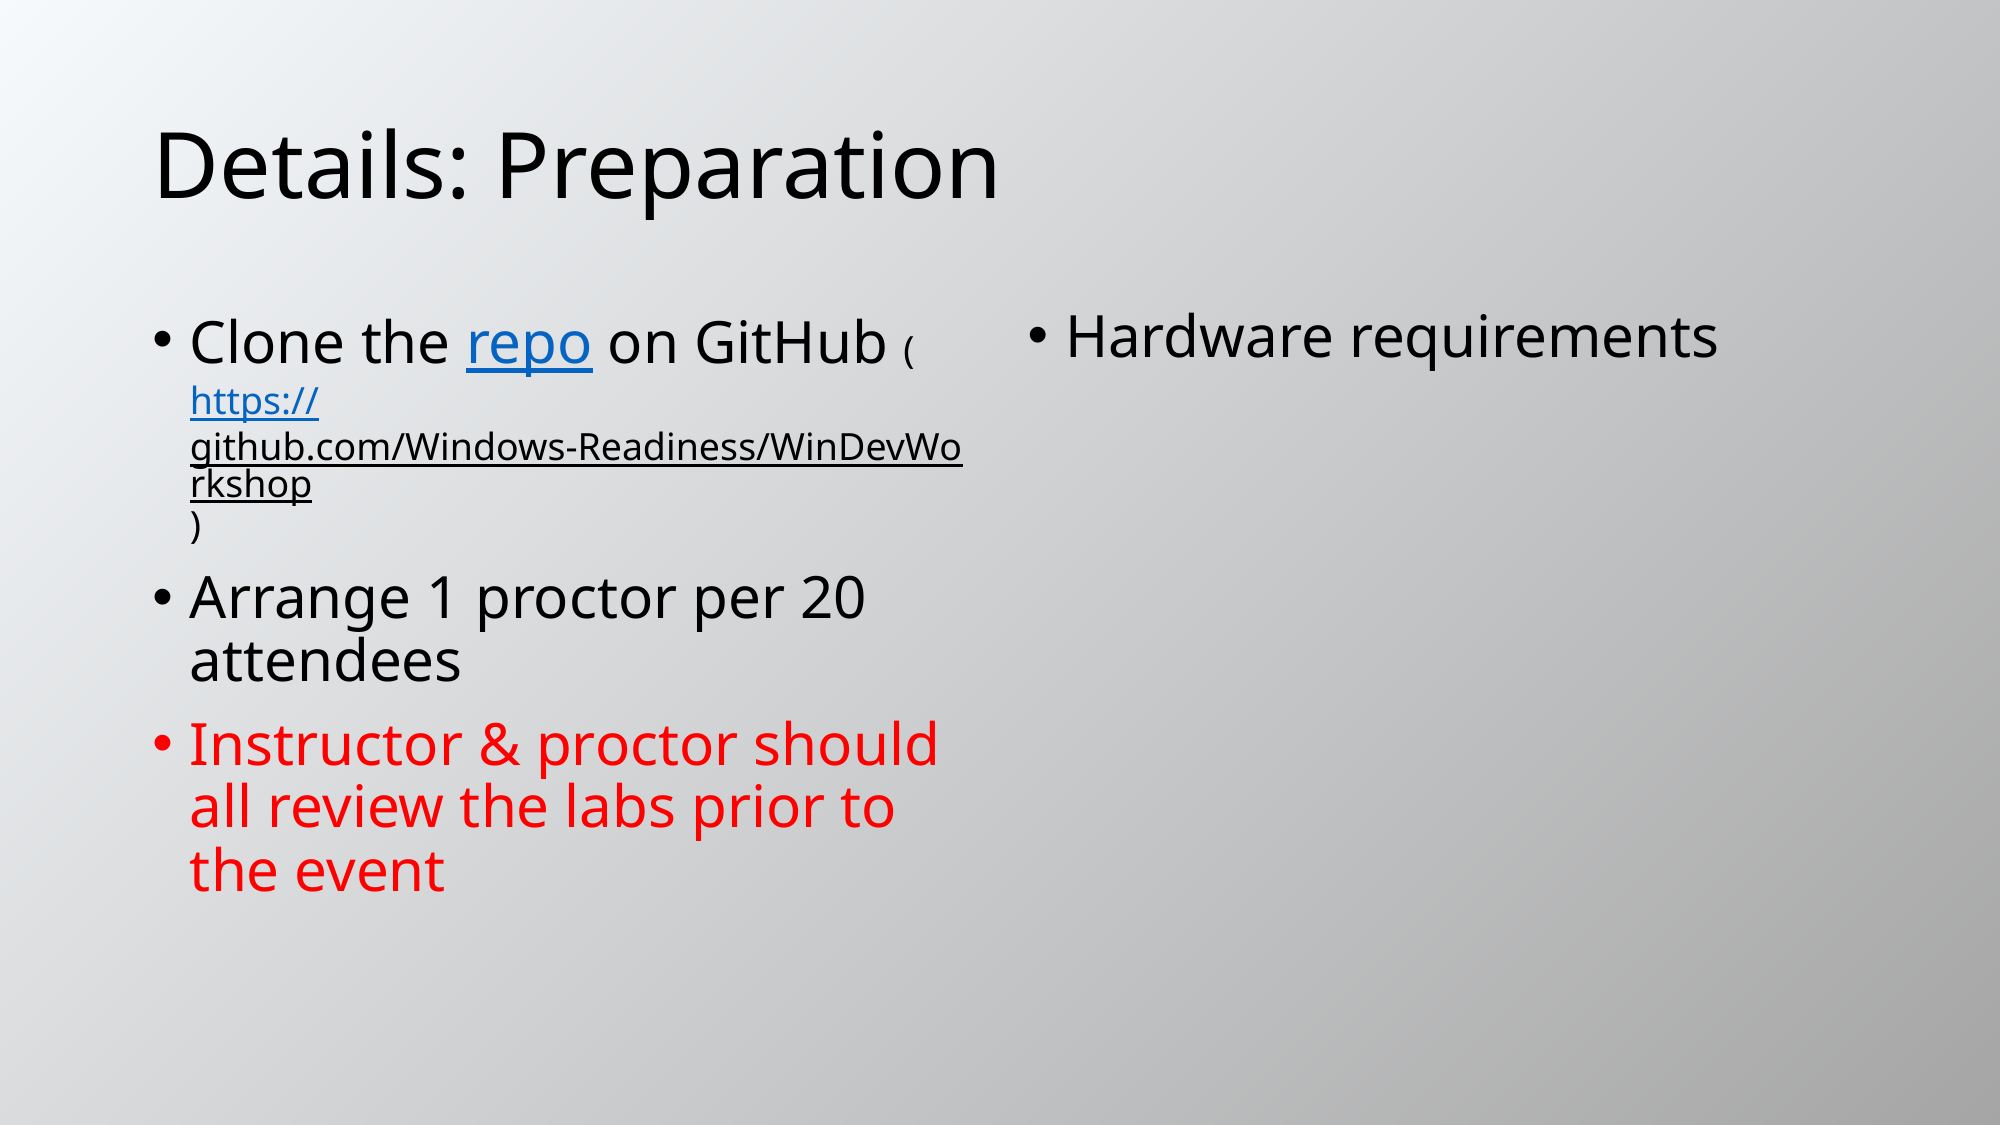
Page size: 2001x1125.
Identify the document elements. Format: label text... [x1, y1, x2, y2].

title Details: Preparation [137, 59, 1863, 278]
list Clone the repo on GitHub (https://github.com/Windows-Readiness/WinDevWorkshop) Arrange 1 proctor per 20 attendees Instructor & proctor should all review the labs prior to the event [137, 299, 988, 1014]
list Hardware requirements [1012, 299, 1863, 1014]
